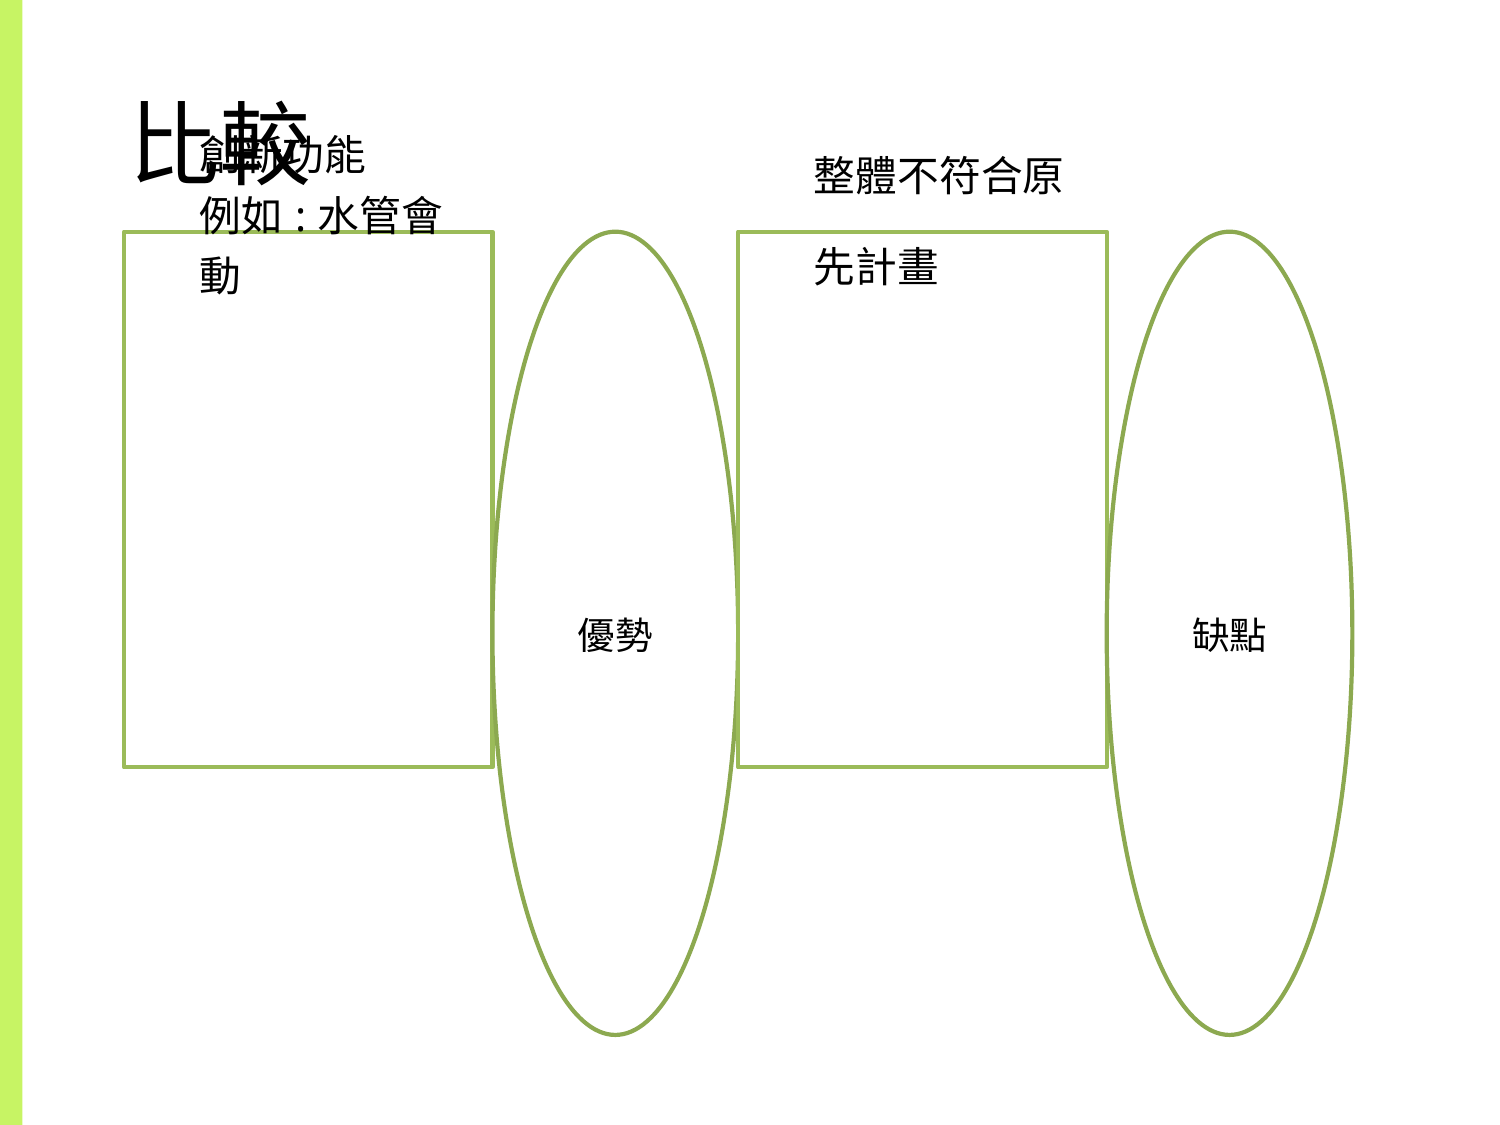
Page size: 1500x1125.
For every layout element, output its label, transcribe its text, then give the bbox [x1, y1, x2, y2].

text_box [123, 231, 1353, 1036]
title 比較 [113, 0, 1387, 212]
